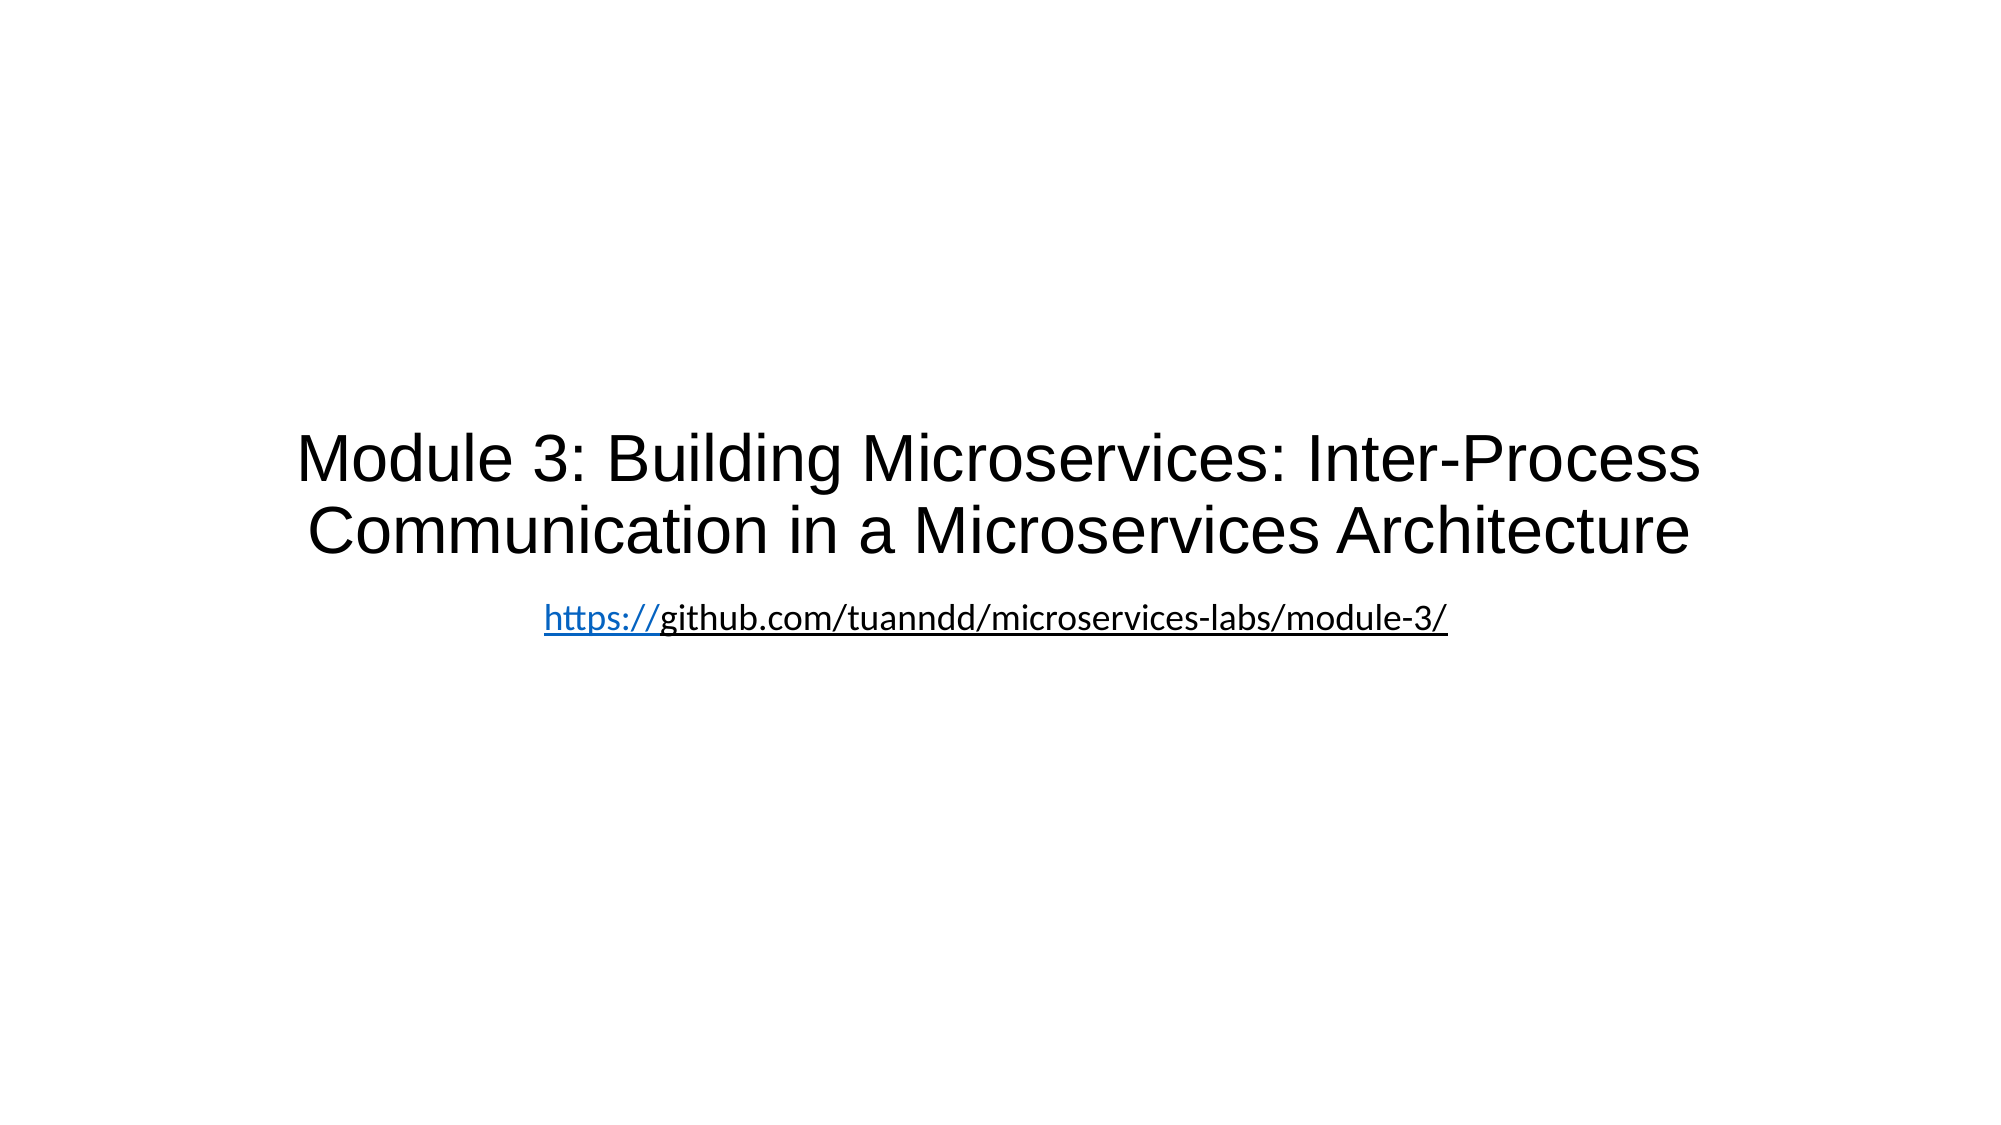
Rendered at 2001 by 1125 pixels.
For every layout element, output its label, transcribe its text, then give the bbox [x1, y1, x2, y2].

subtitle https://github.com/tuanndd/microservices-labs/module-3/ [249, 590, 1750, 863]
title Module 3: Building Microservices: Inter-Process Communication in a Microservices Architecture [249, 184, 1750, 576]
